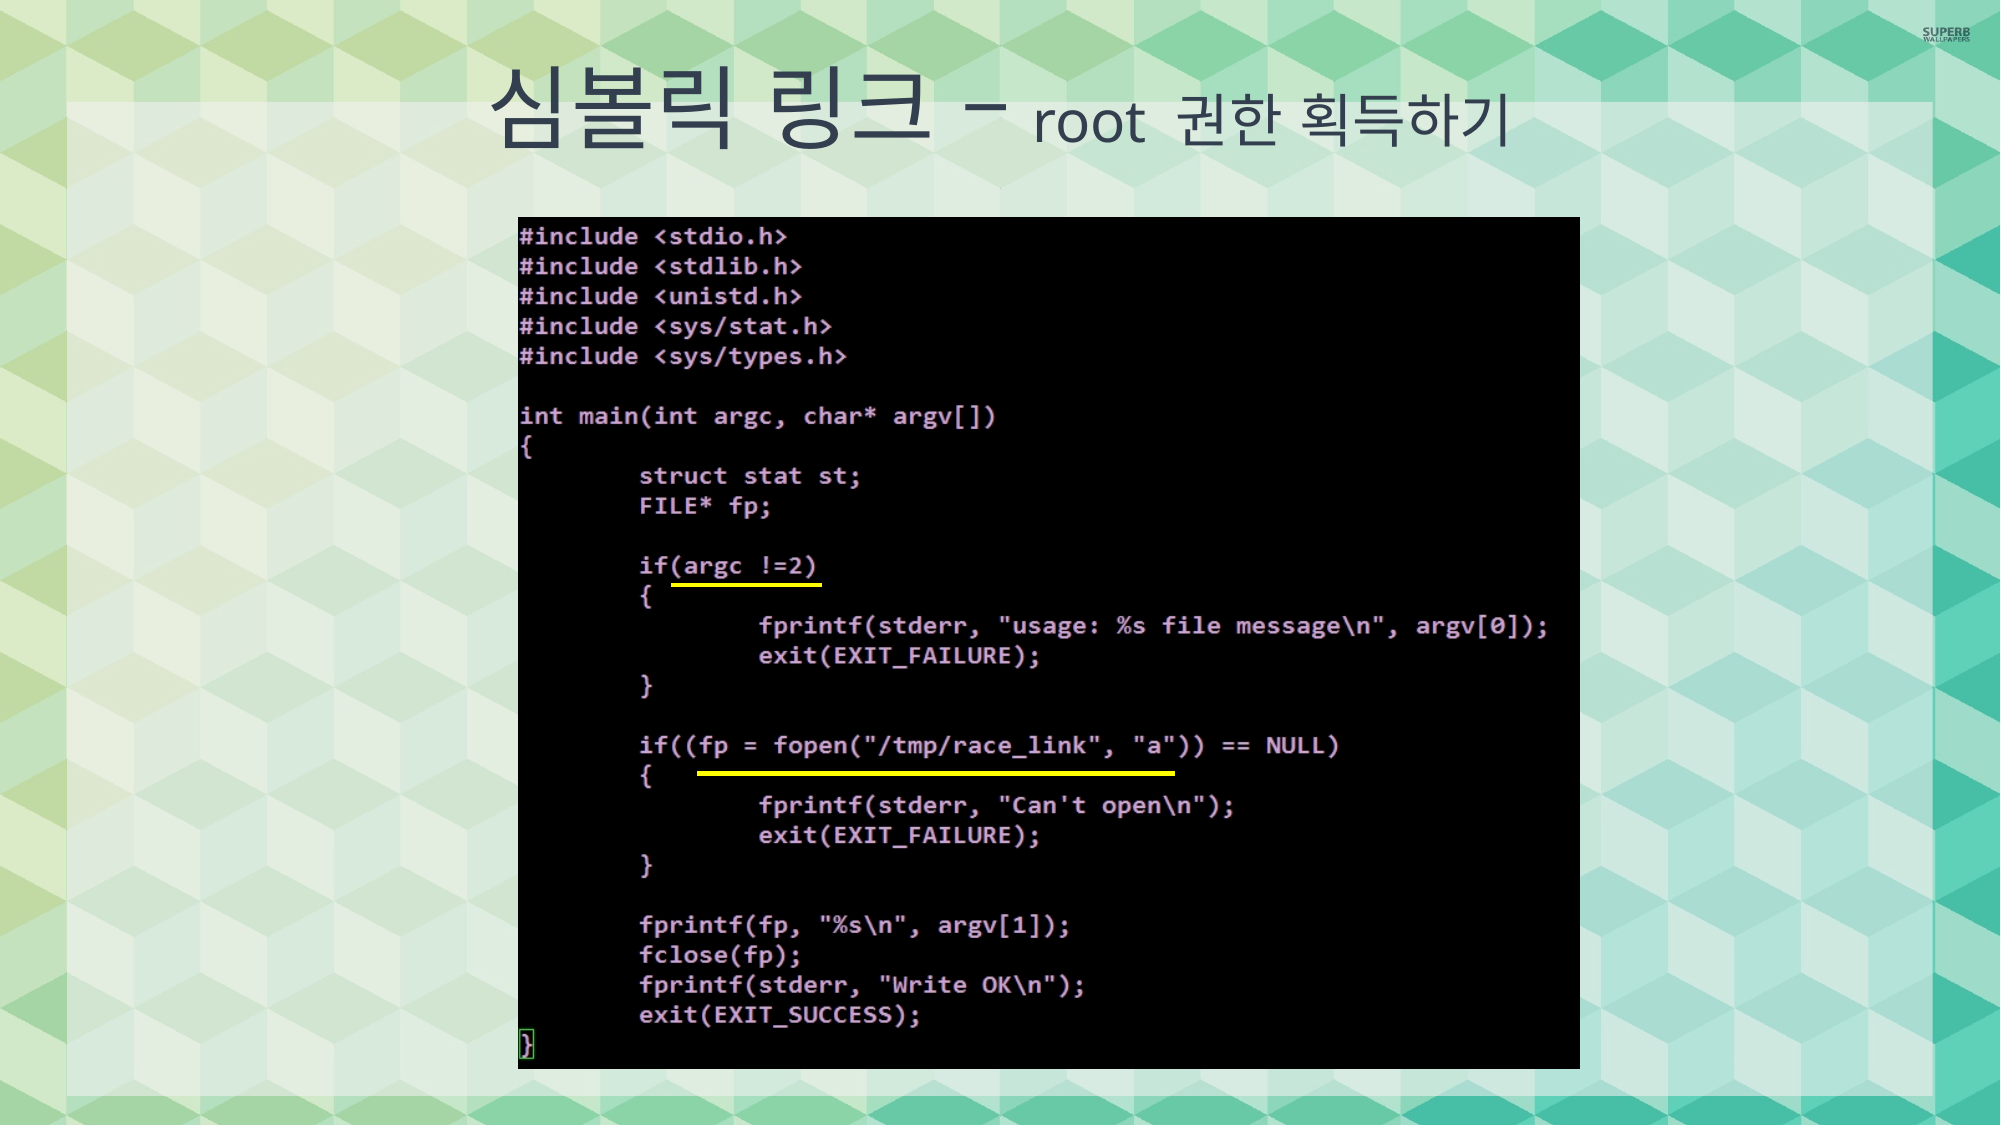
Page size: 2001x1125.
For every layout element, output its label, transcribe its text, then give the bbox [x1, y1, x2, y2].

text_box [66, 196, 1934, 1097]
picture [518, 217, 1580, 1069]
text_box 심볼릭 링크 –root 권한 획득하기 [0, 29, 2000, 196]
picture [0, 0, 2001, 1125]
